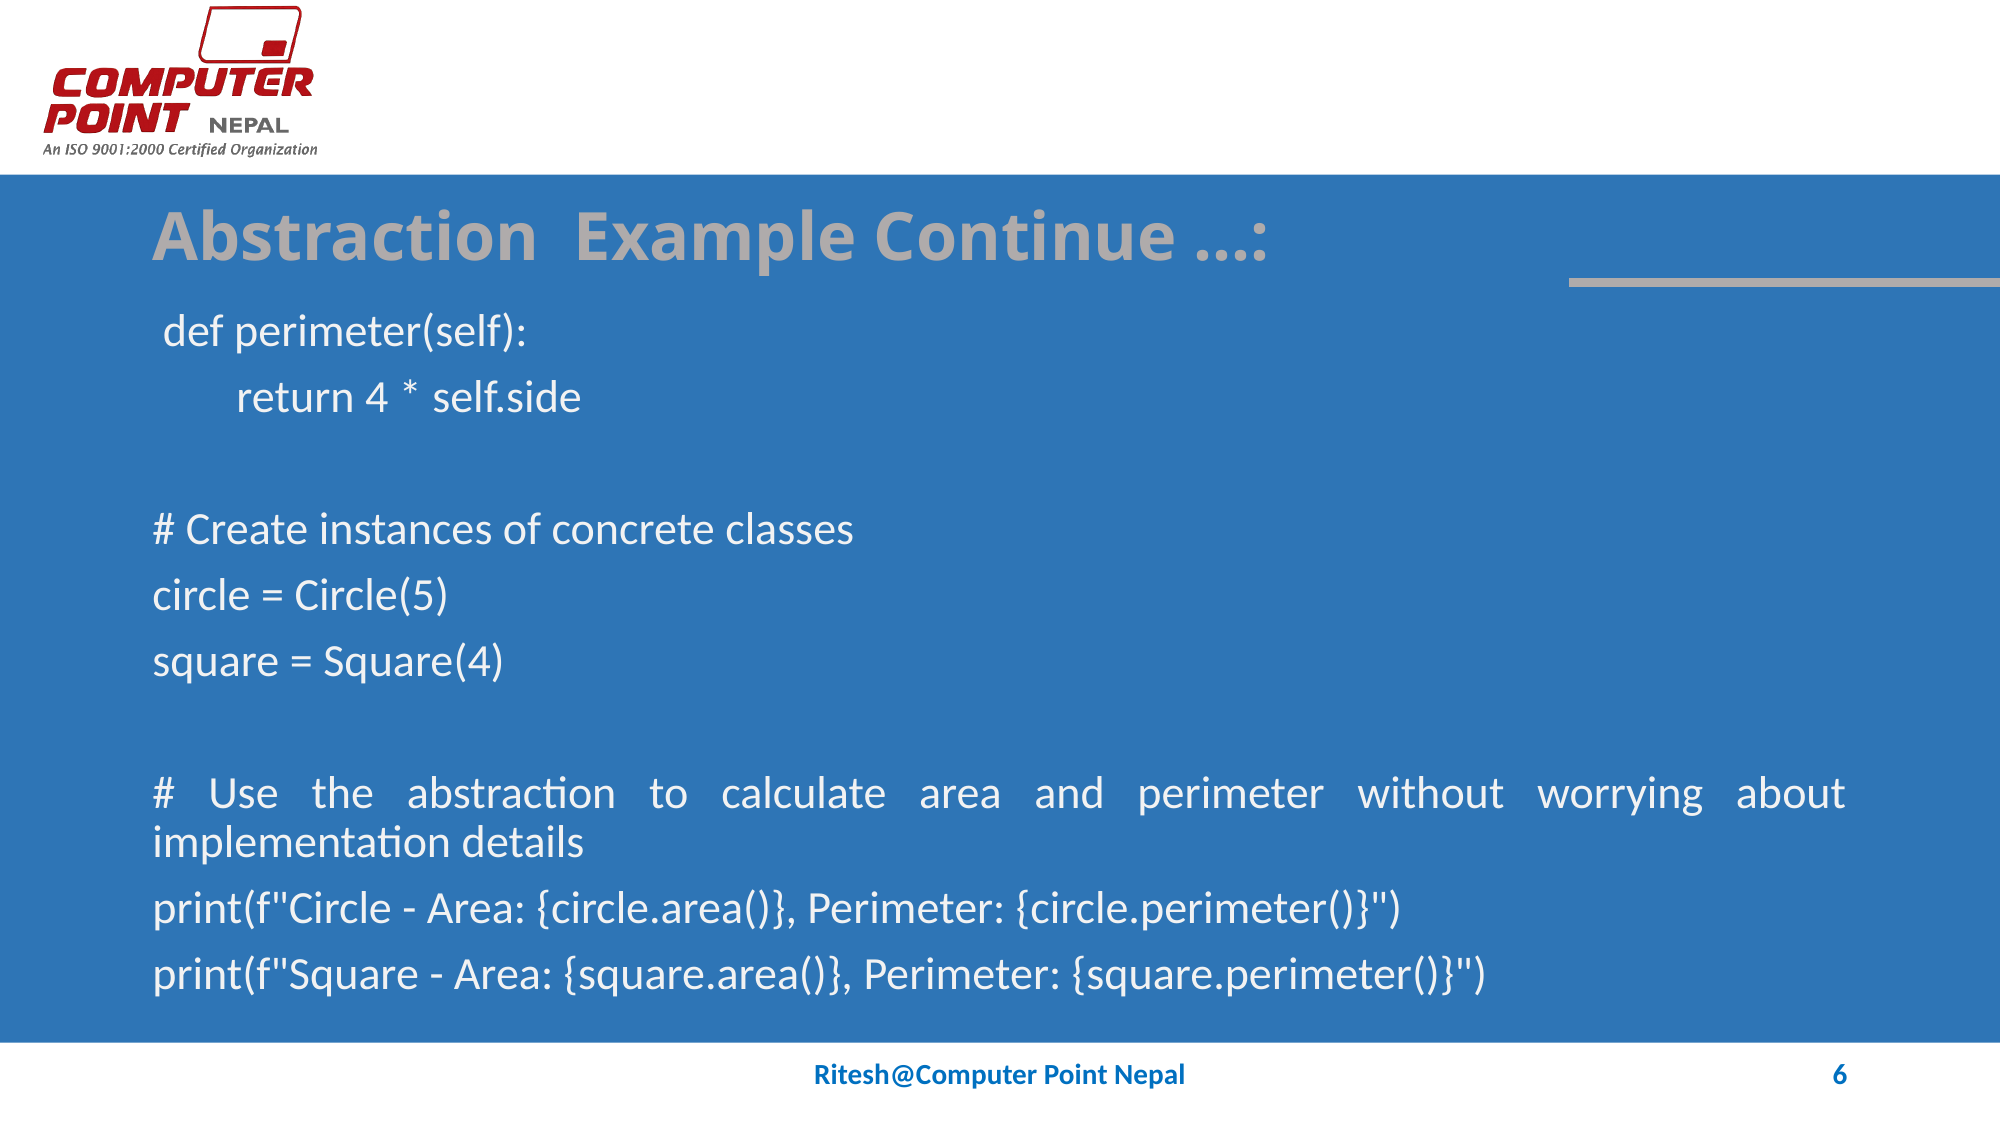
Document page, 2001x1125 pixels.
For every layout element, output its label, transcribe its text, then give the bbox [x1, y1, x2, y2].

picture [33, 0, 332, 166]
slide_number 6 [1412, 1042, 1863, 1103]
title Abstraction Example Continue …: [137, 195, 1863, 283]
list def perimeter(self): return 4 * self.side # Create instances of concrete classes circle = Circle(5) square = Square(4) # Use the abstraction to calculate area and perimeter without worrying about implementation details print(f"Circle - Area: {circle.area()}, Perimeter: {circle.perimeter()}") print(f"Square - Area: {square.area()}, Perimeter: {square.perimeter()}") [137, 299, 1863, 1014]
footer Ritesh@Computer Point Nepal [662, 1042, 1338, 1103]
